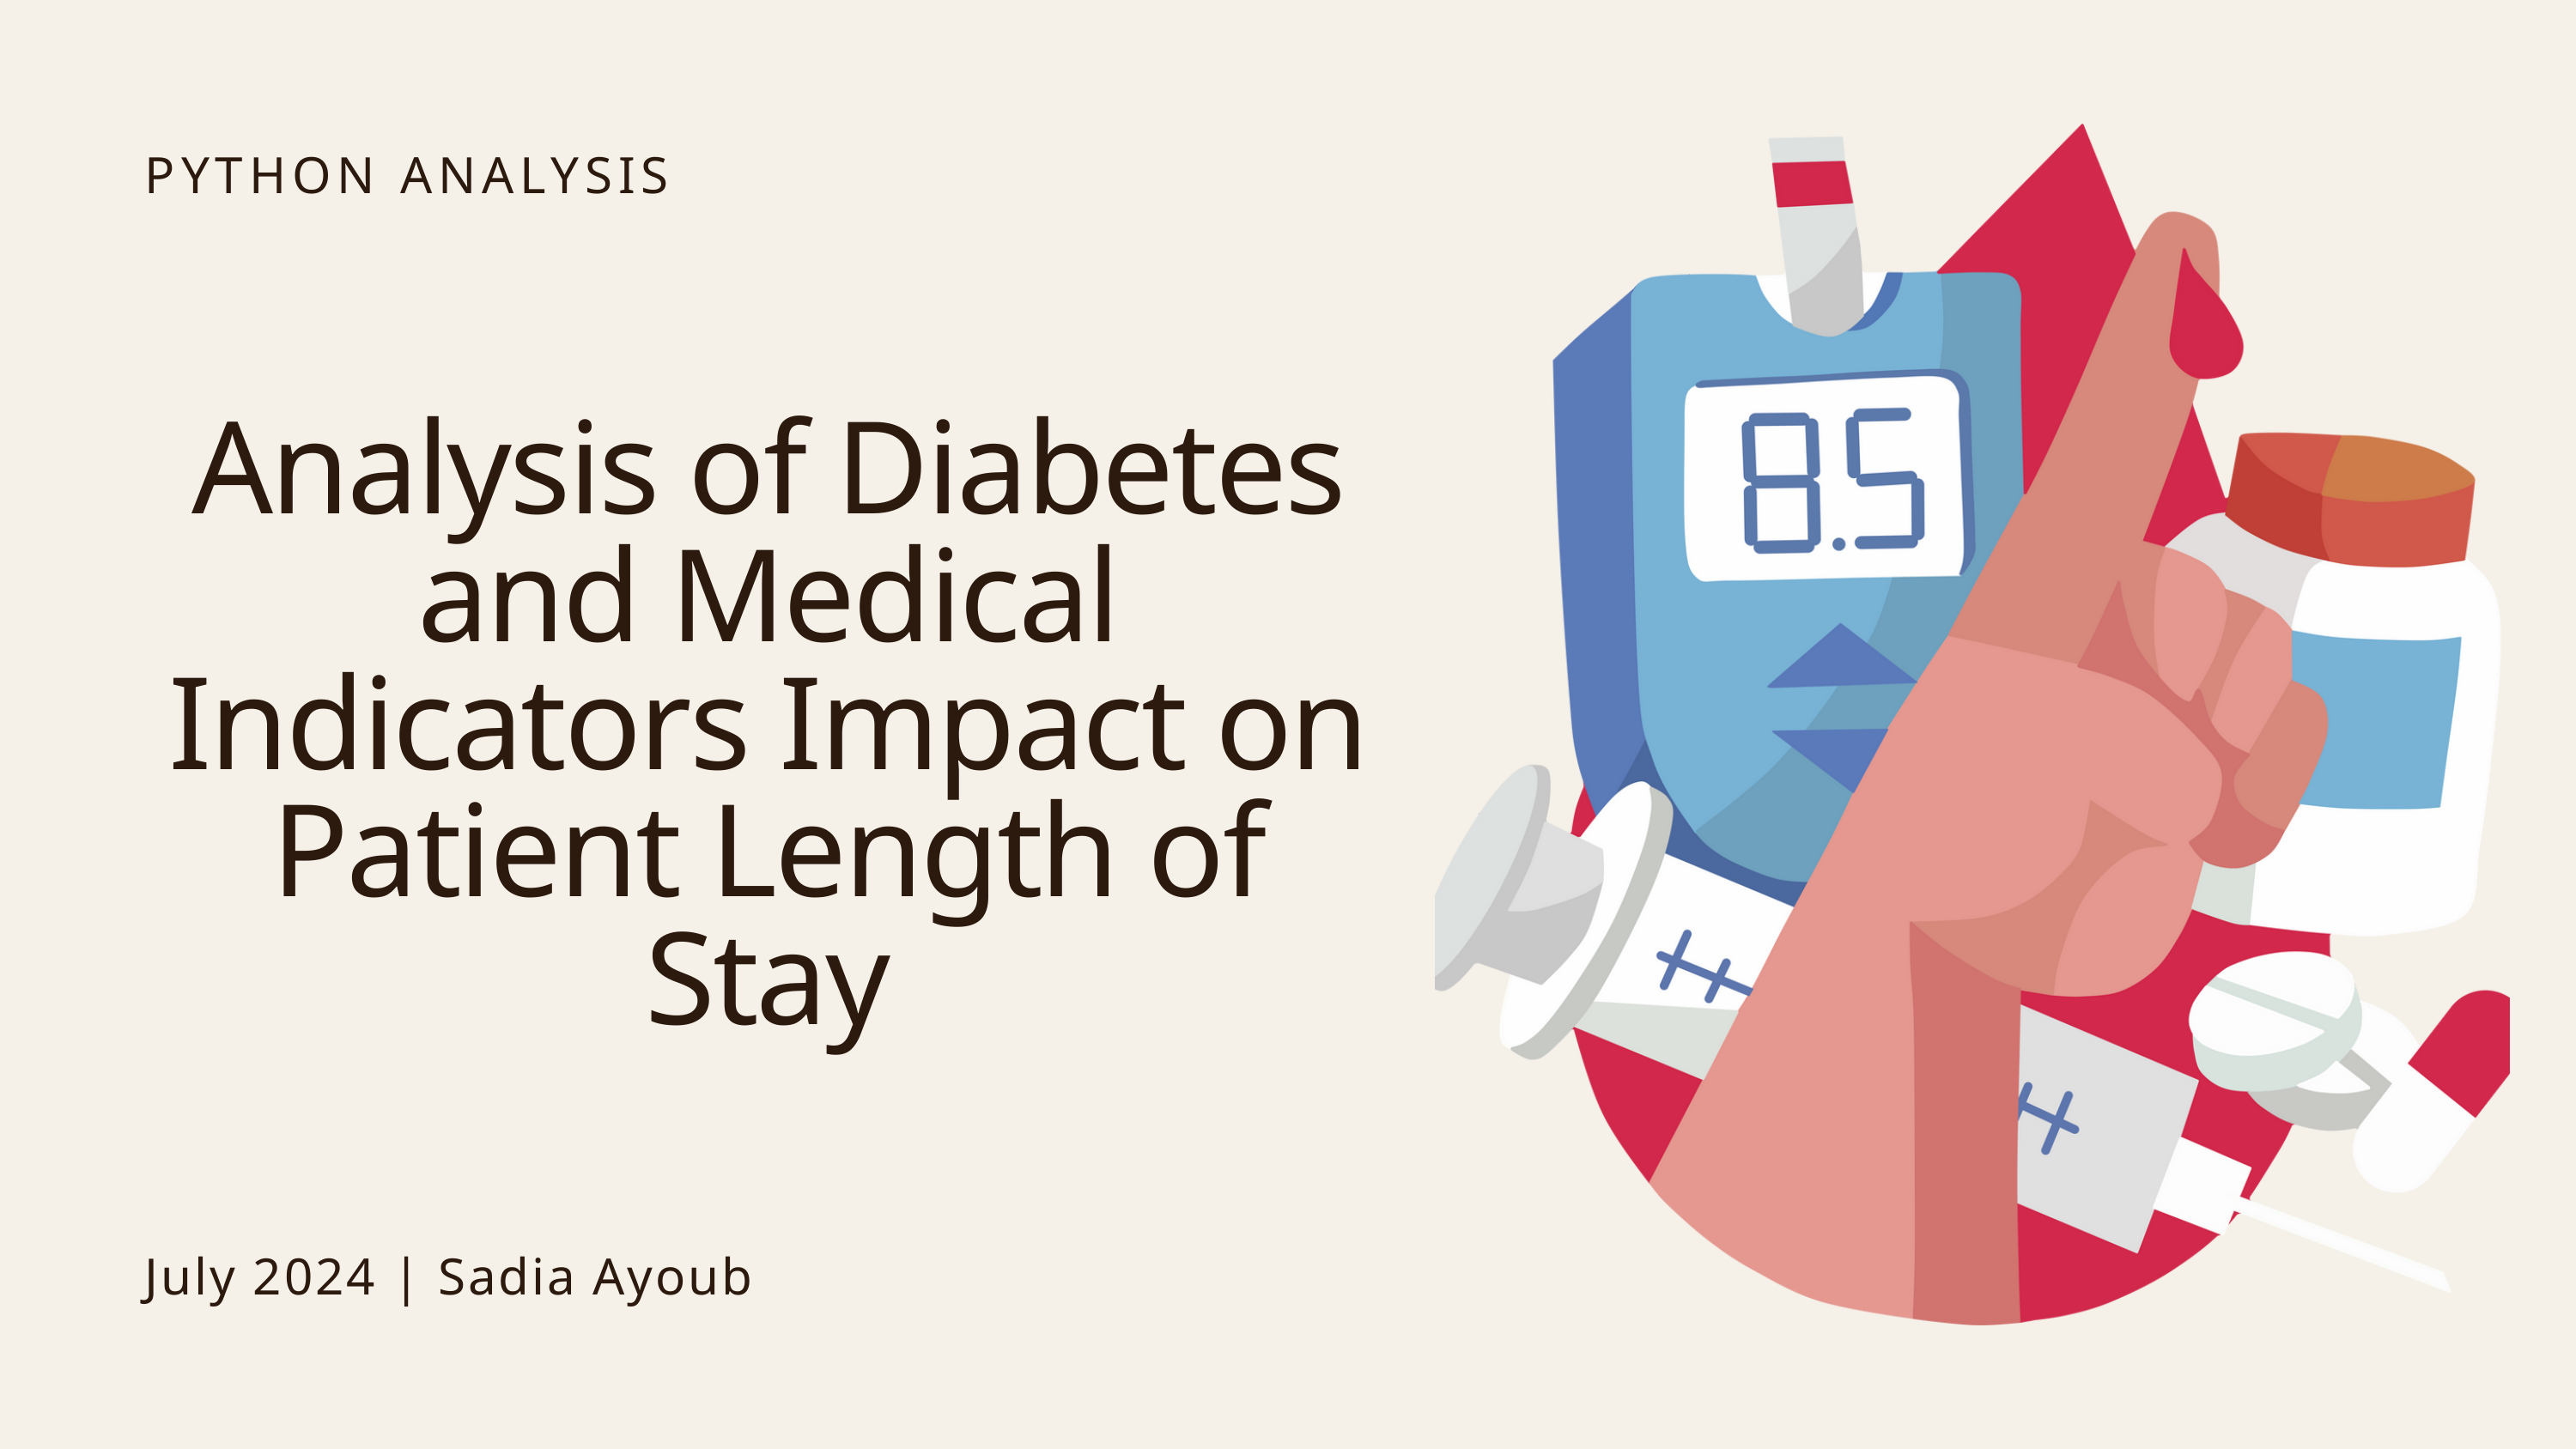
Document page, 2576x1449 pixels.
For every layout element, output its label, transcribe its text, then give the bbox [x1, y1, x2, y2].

text_box Analysis of Diabetes and Medical Indicators Impact on Patient Length of Stay [144, 411, 1391, 1051]
text_box July 2024 | Sadia Ayoub [144, 1234, 1254, 1305]
text_box PYTHON ANALYSIS [144, 143, 1066, 204]
text_box [1435, 124, 2510, 1325]
